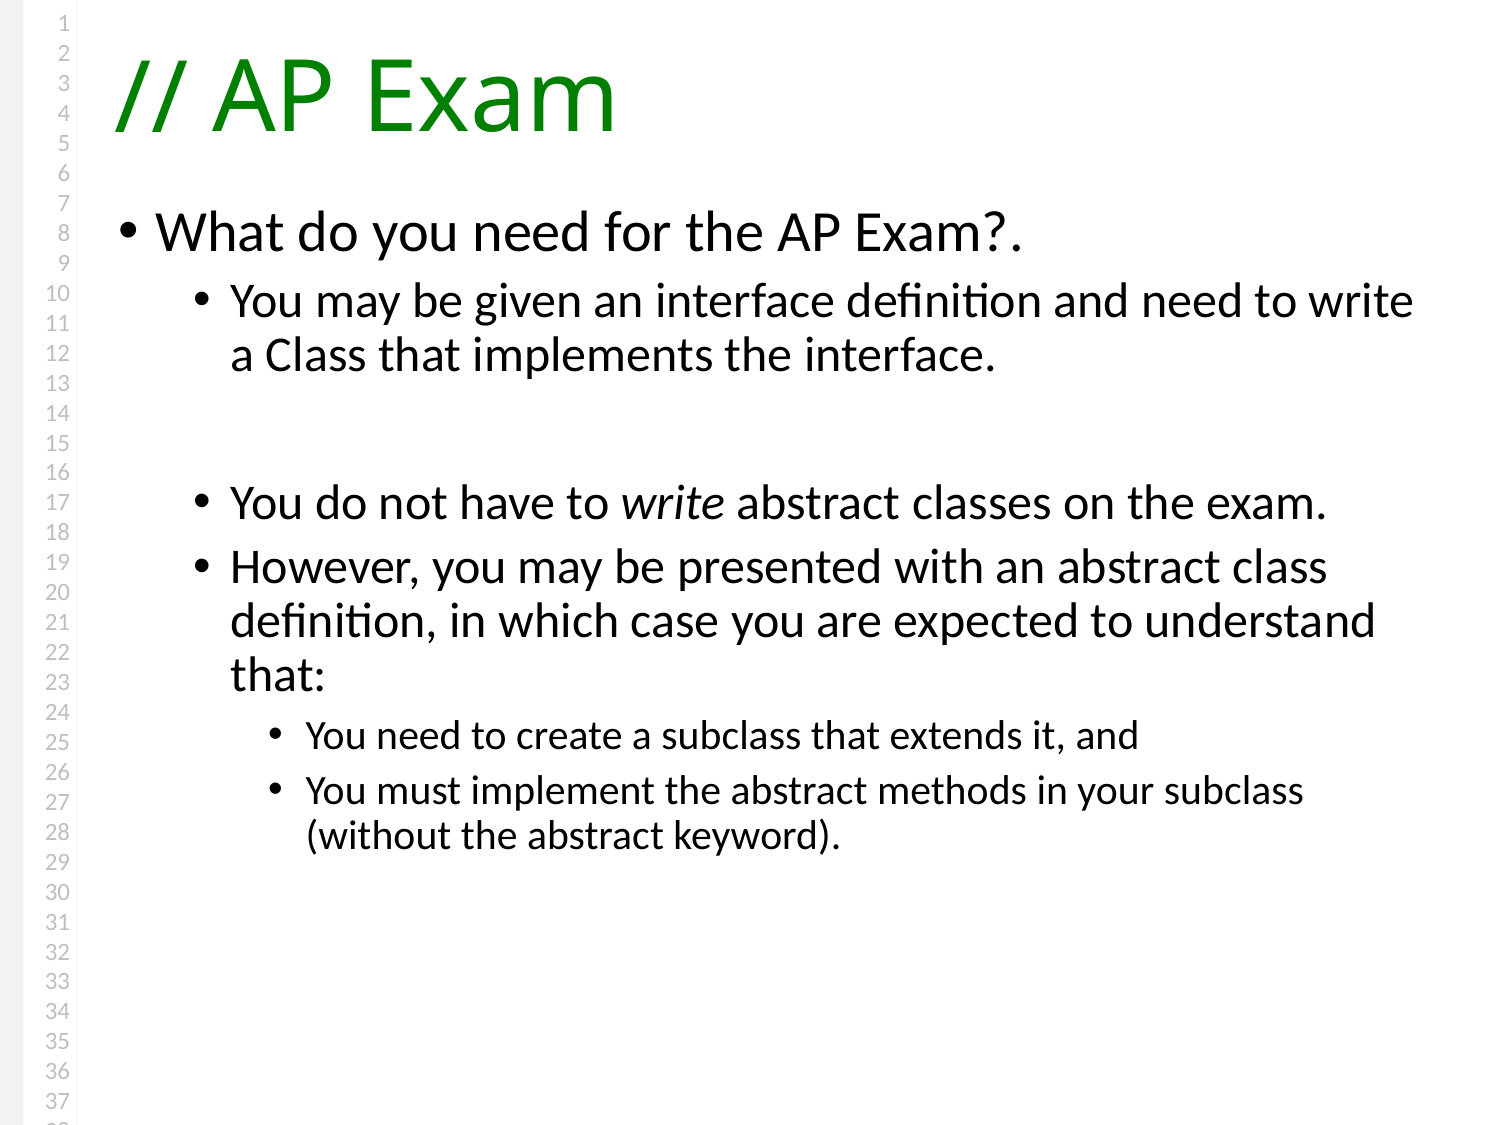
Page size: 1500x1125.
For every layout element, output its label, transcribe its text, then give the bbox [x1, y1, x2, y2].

title AP Exam [197, 34, 1434, 164]
list What do you need for the AP Exam?. You may be given an interface definition and need to write a Class that implements the interface. You do not have to write abstract classes on the exam. However, you may be presented with an abstract class definition, in which case you are expected to understand that: You need to create a subclass that extends it, and You must implement the abstract methods in your subclass (without the abstract keyword). [103, 193, 1434, 1014]
